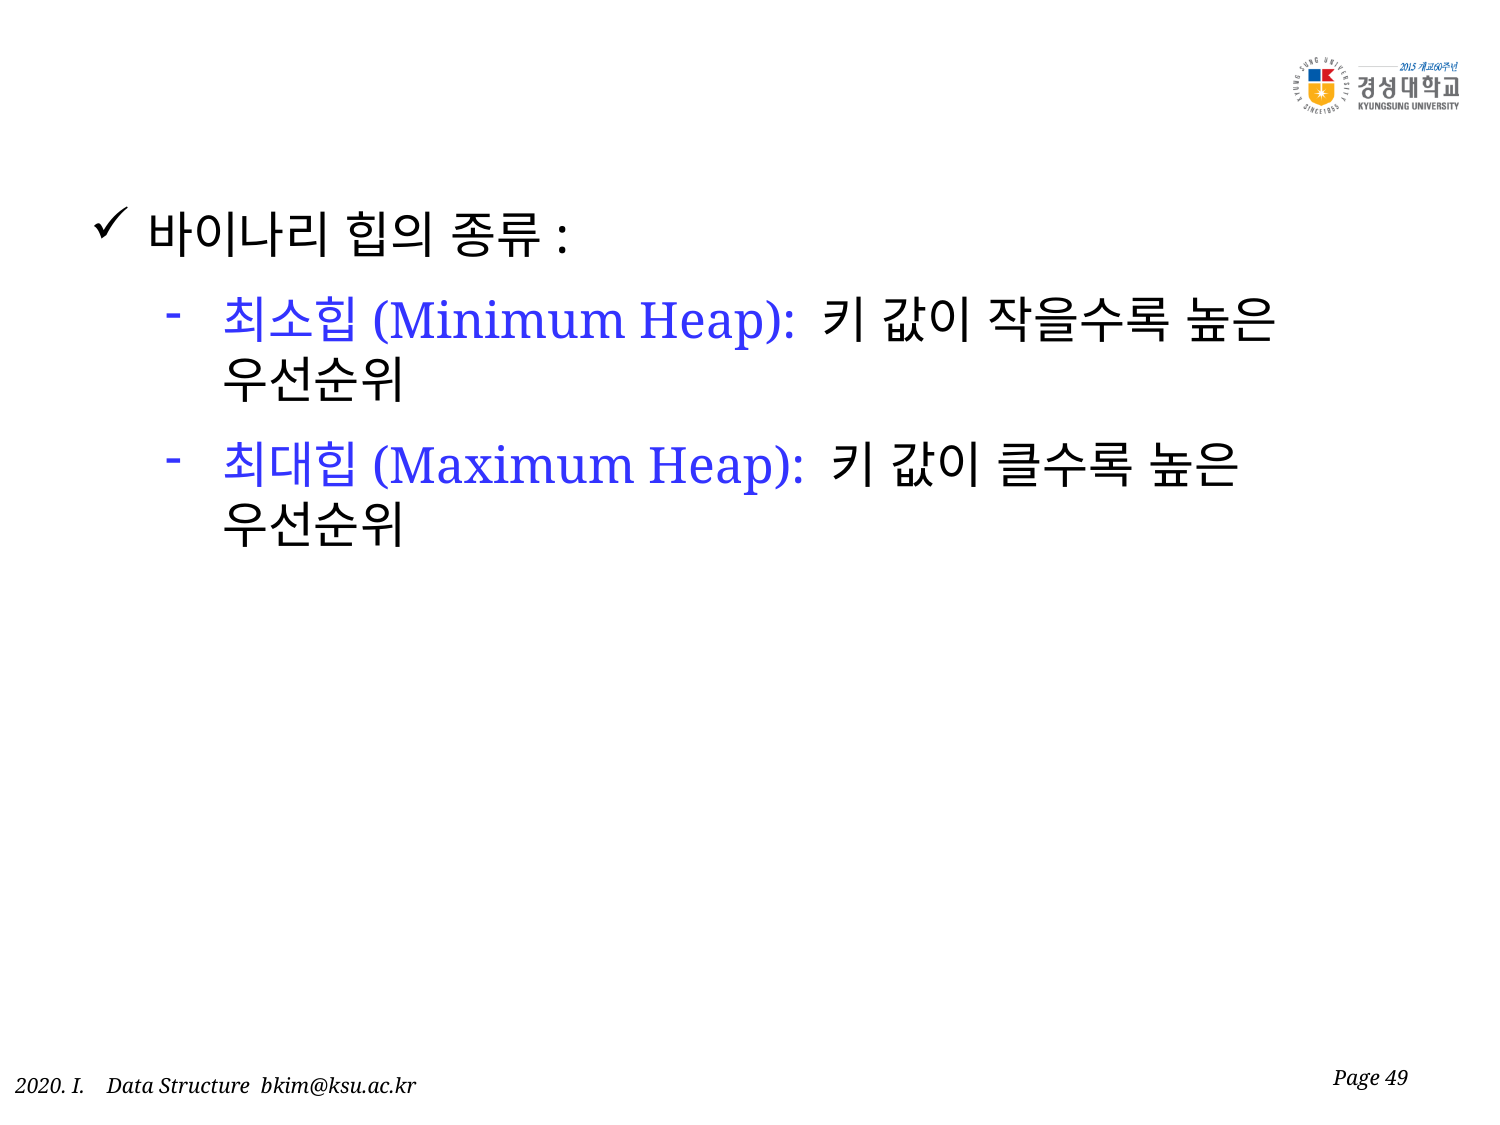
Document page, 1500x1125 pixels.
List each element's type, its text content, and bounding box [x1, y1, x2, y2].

picture [1293, 57, 1459, 114]
text_box 바이나리 힙의 종류: 최소힙(Minimum Heap): 키 값이 작을수록 높은 우선순위 최대힙(Maximum Heap): 키 값이 클수록 높은 우선순위 [75, 196, 1400, 561]
slide_number Page 49 [1149, 1024, 1424, 1101]
